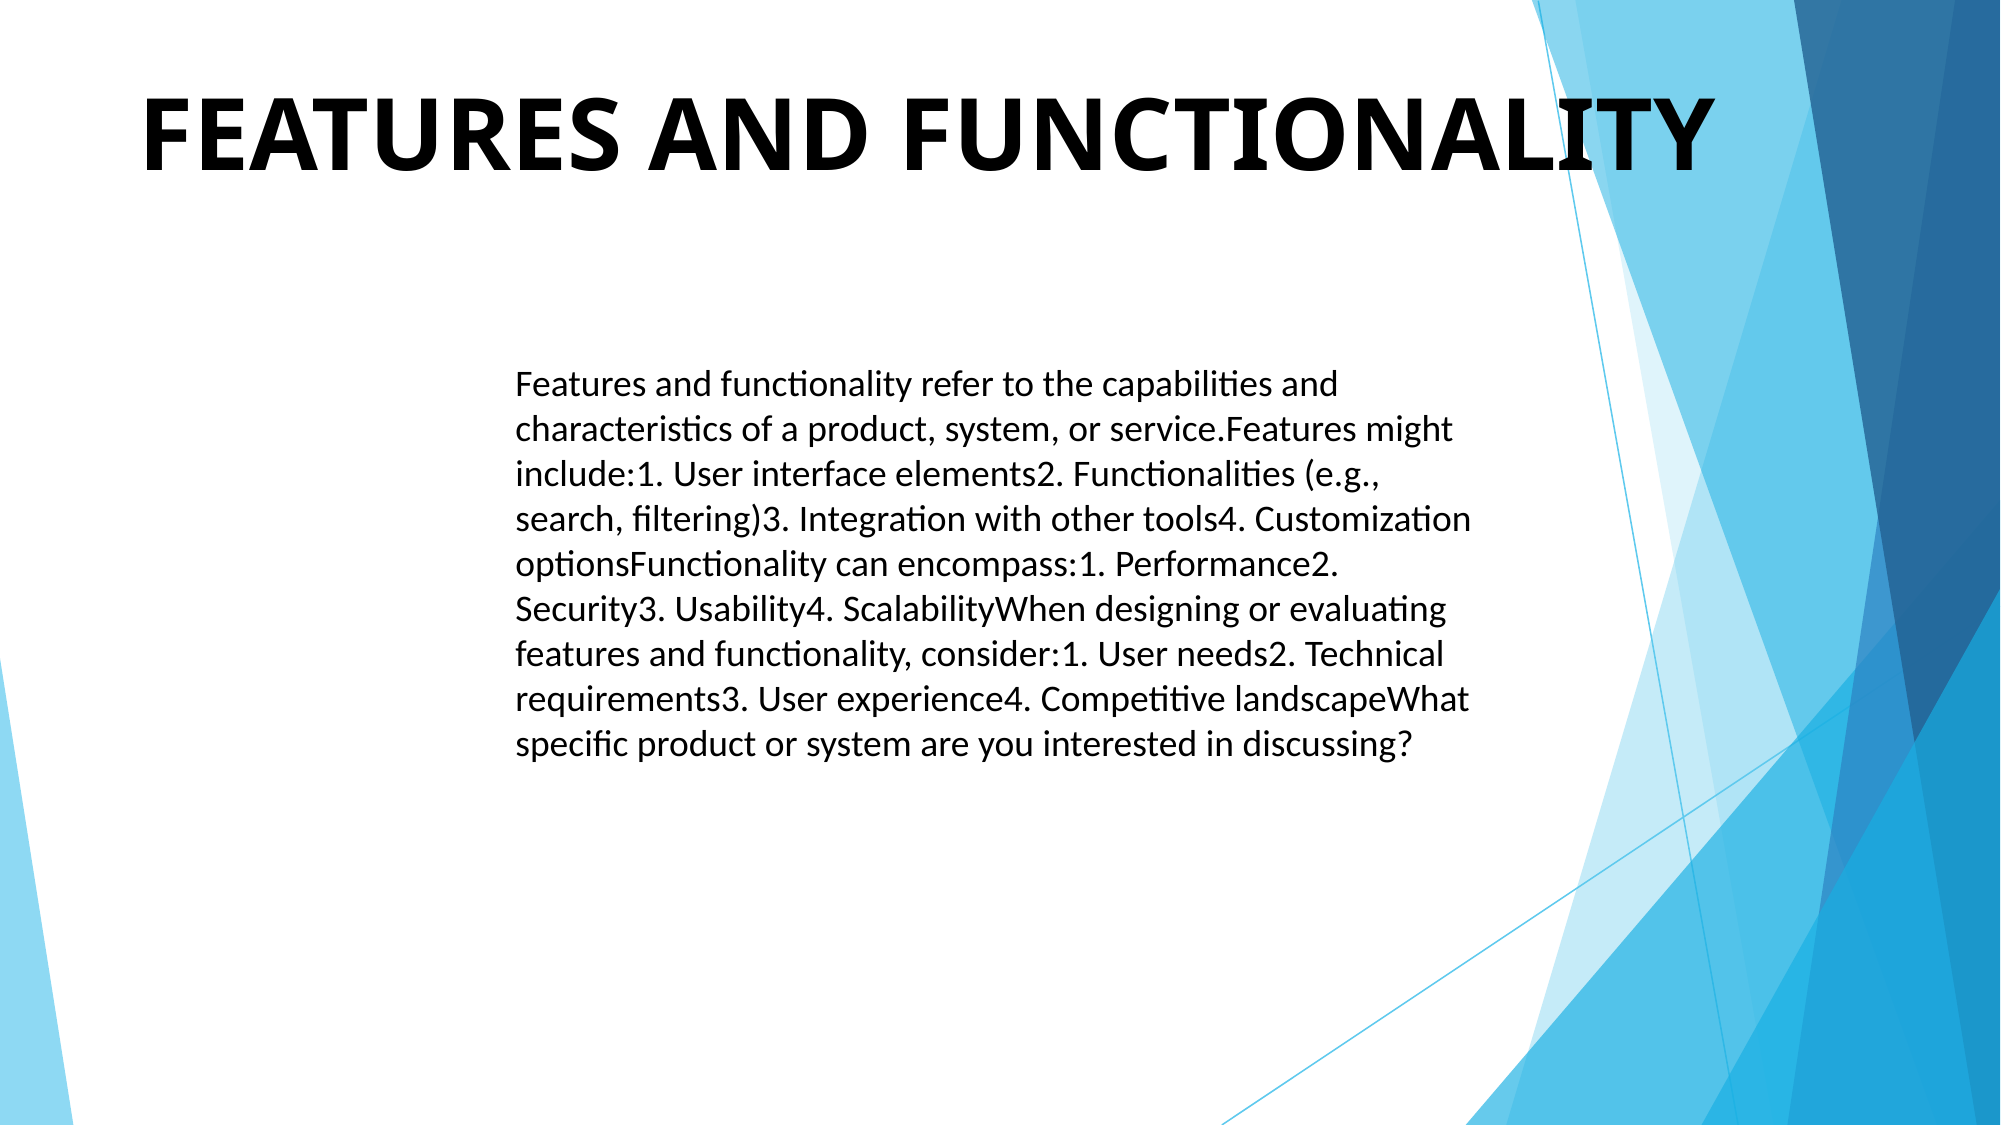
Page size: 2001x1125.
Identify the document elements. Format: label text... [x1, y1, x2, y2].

text_box Features and functionality refer to the capabilities and characteristics of a product, system, or service.Features might include:1. User interface elements2. Functionalities (e.g., search, filtering)3. Integration with other tools4. Customization optionsFunctionality can encompass:1. Performance2. Security3. Usability4. ScalabilityWhen designing or evaluating features and functionality, consider:1. User needs2. Technical requirements3. User experience4. Competitive landscapeWhat specific product or system are you interested in discussing? [500, 351, 1501, 772]
title FEATURES AND FUNCTIONALITY [123, 62, 1877, 215]
